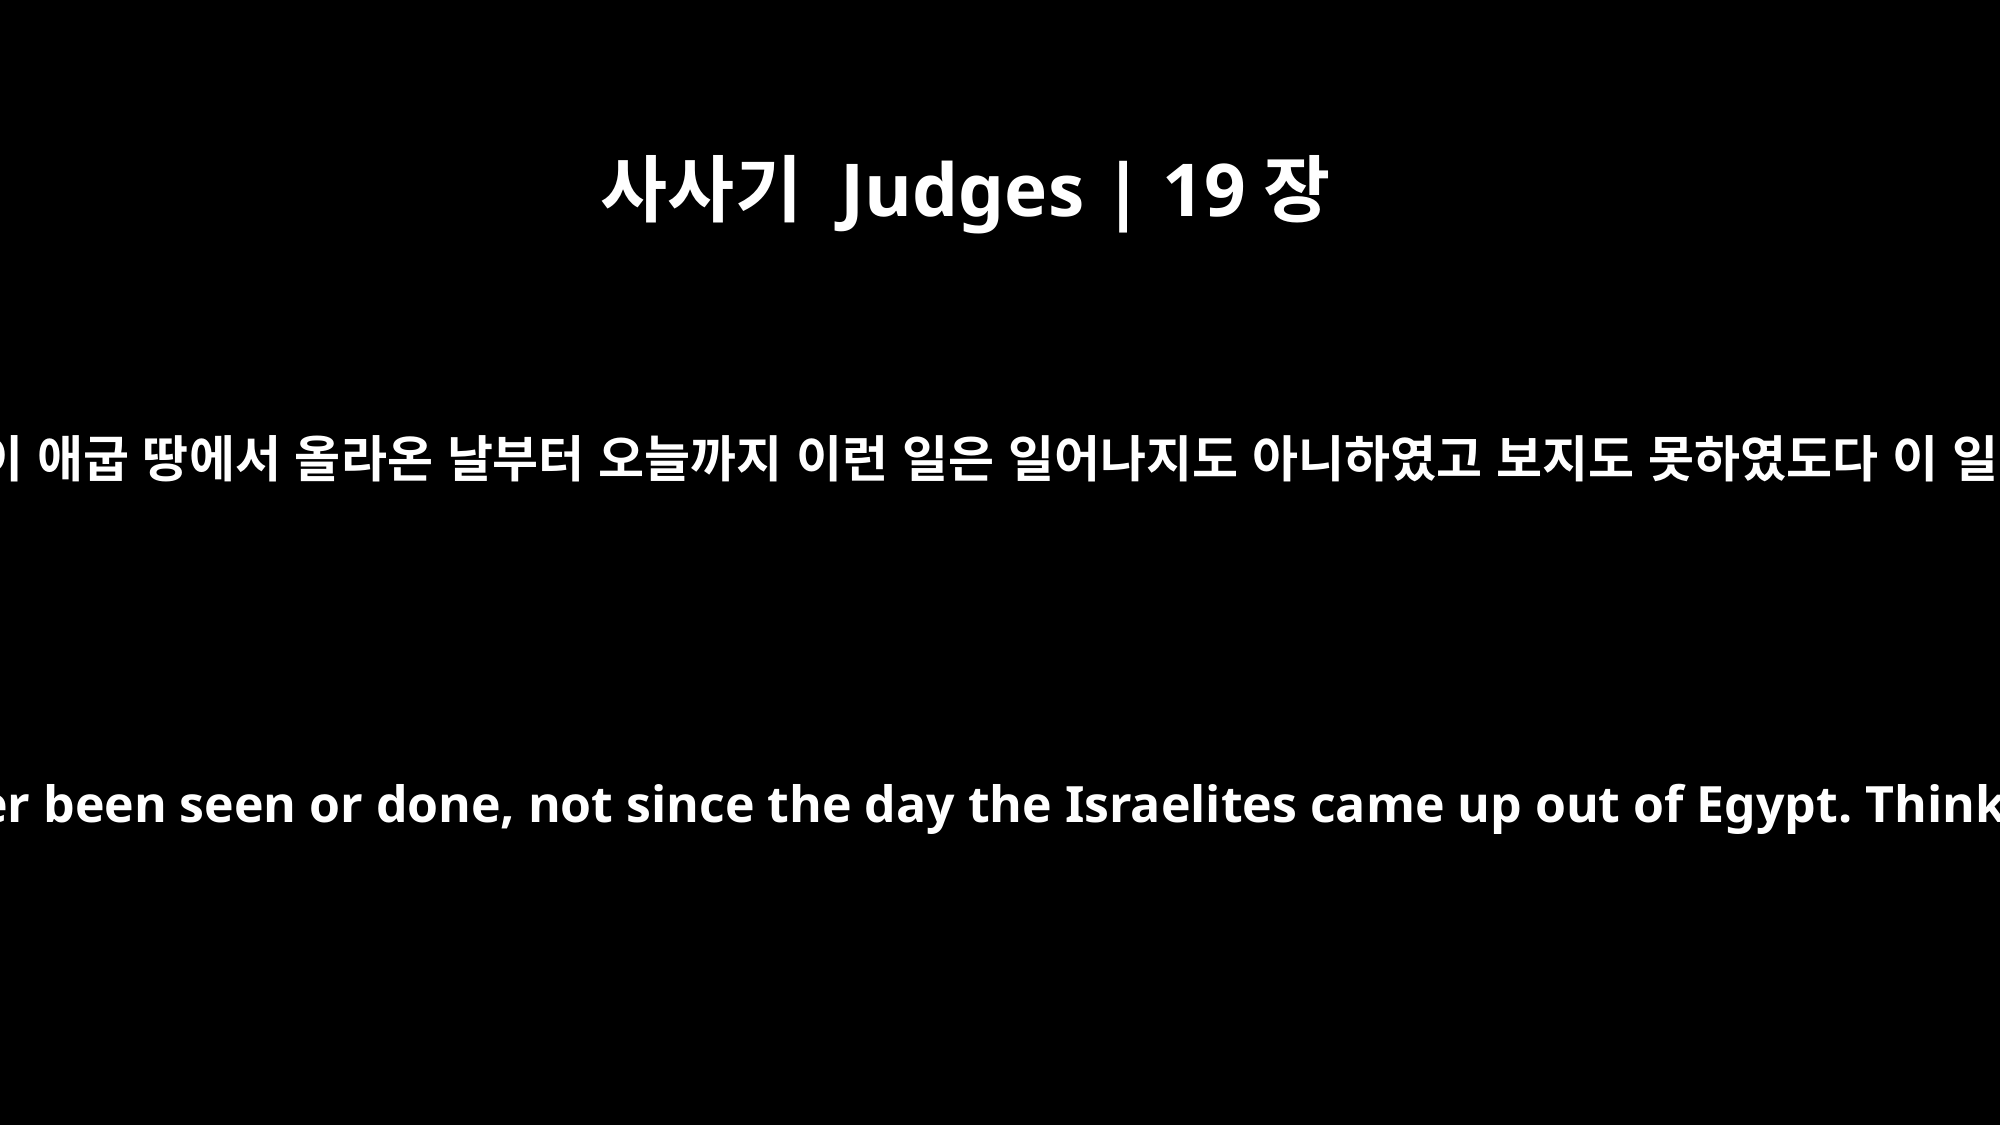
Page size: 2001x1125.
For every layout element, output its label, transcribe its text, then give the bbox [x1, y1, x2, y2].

text_box 30 그것을 보는 자가 다 이르되 이스라엘 자손이 애굽 땅에서 올라온 날부터 오늘까지 이런 일은 일어나지도 아니하였고 보지도 못하였도다 이 일을 생각하고 상의한 후에 말하자 하니라 [0, 359, 2000, 495]
text_box Everyone who saw it said, "Such a thing has never been seen or done, not since the day the Israelites came up out of Egypt. Think about it! Consider it! Tell us what to do!" [0, 764, 2000, 840]
text_box 사사기 Judges | 19장 [585, 136, 1347, 239]
